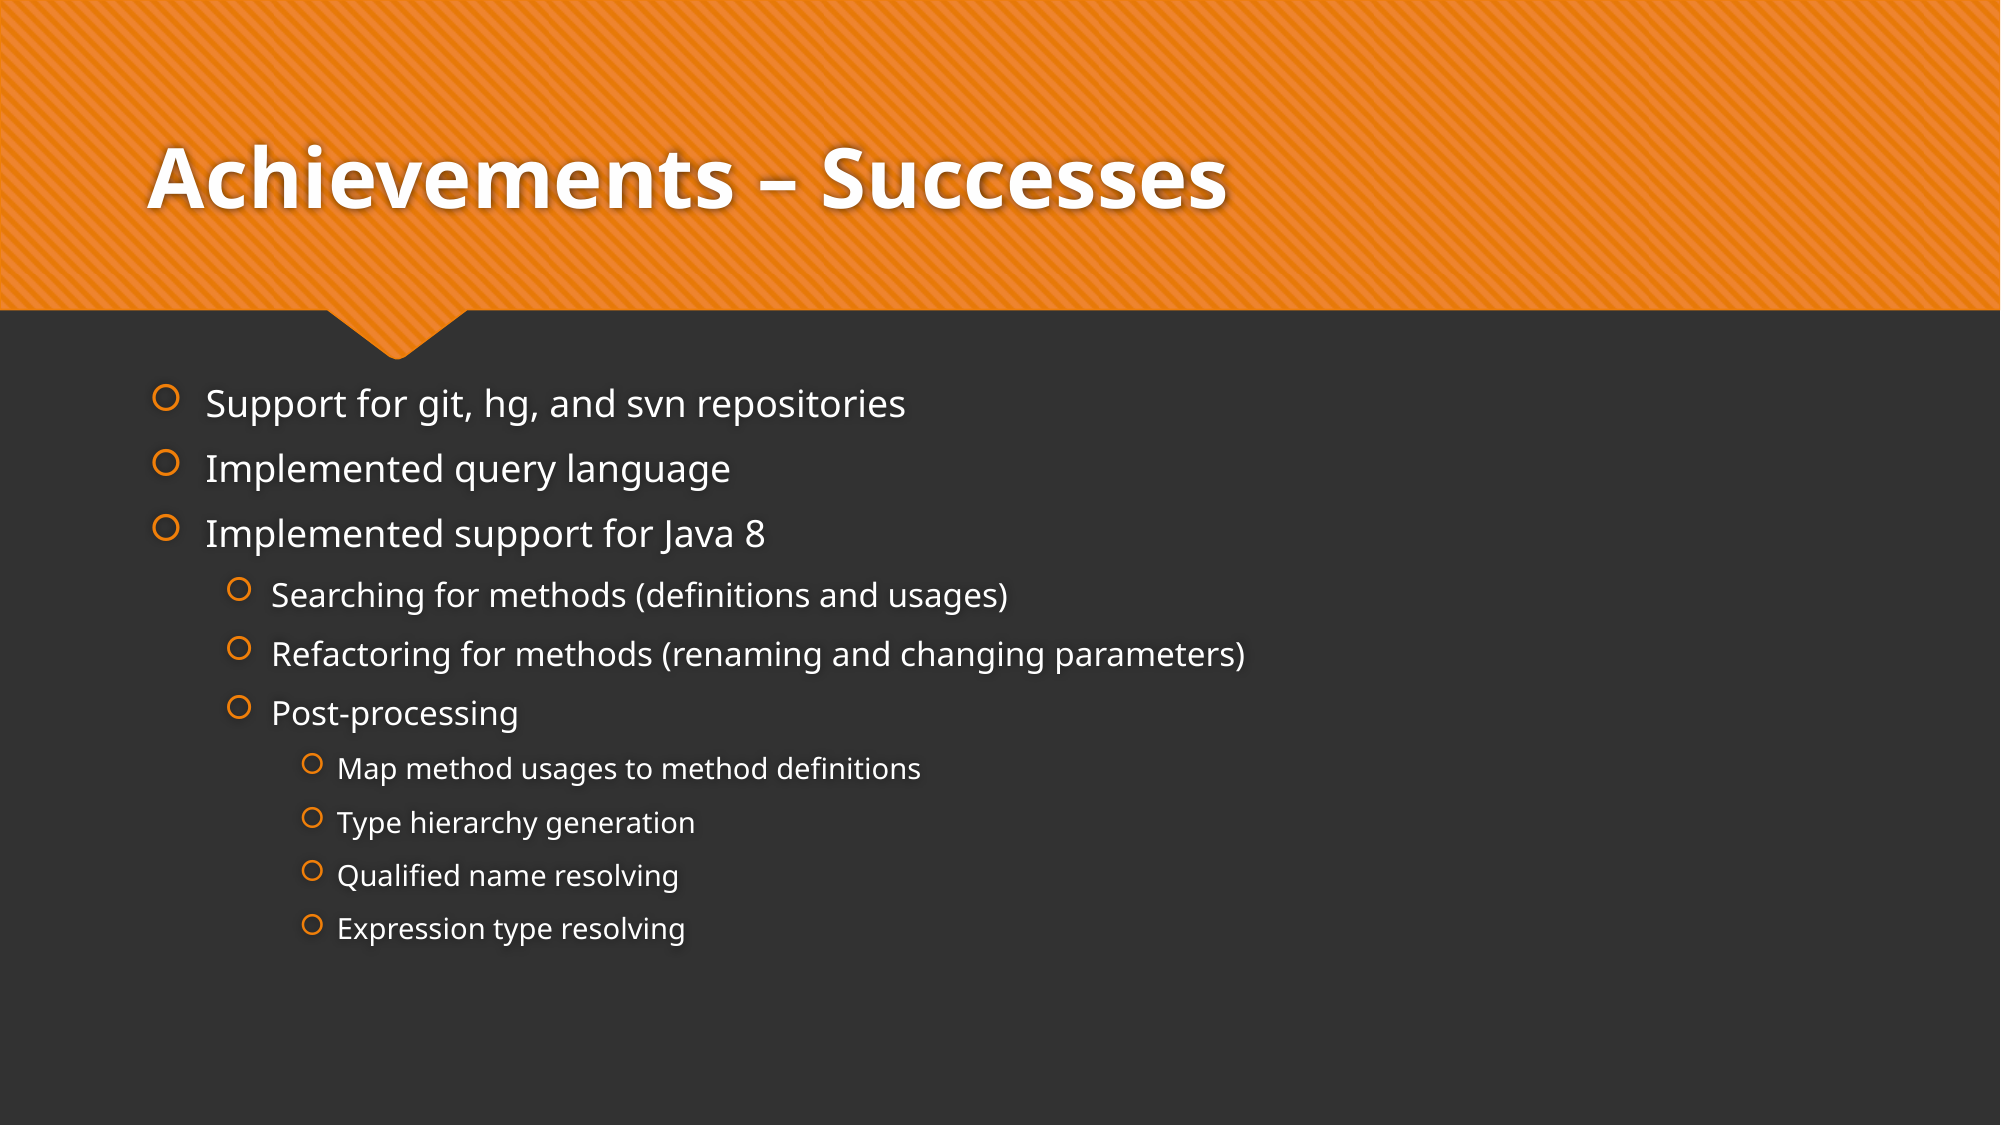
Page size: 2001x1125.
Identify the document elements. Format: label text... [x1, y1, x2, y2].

list Support for git, hg, and svn repositories Implemented query language Implemented support for Java 8 Searching for methods (definitions and usages) Refactoring for methods (renaming and changing parameters) Post-processing Map method usages to method definitions Type hierarchy generation Qualified name resolving Expression type resolving [134, 364, 1866, 962]
title Achievements – Successes [132, 73, 1868, 233]
